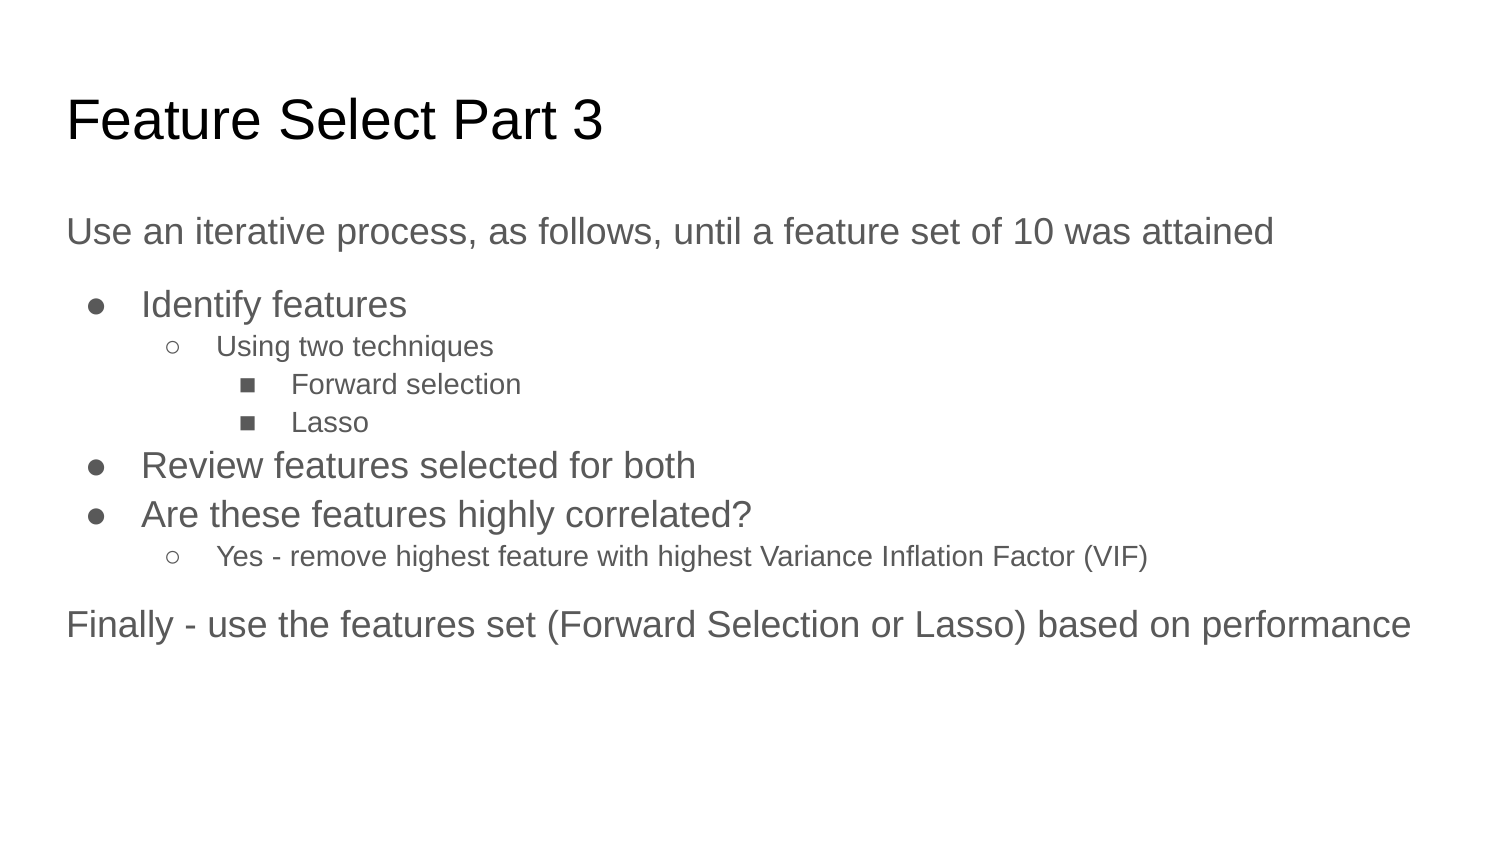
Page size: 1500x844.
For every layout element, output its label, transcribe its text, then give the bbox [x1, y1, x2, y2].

title Feature Select Part 3 [51, 72, 1449, 167]
list Use an iterative process, as follows, until a feature set of 10 was attained Identify features Using two techniques Forward selection Lasso Review features selected for both Are these features highly correlated? Yes - remove highest feature with highest Variance Inflation Factor (VIF) Finally - use the features set (Forward Selection or Lasso) based on performance [51, 189, 1449, 750]
